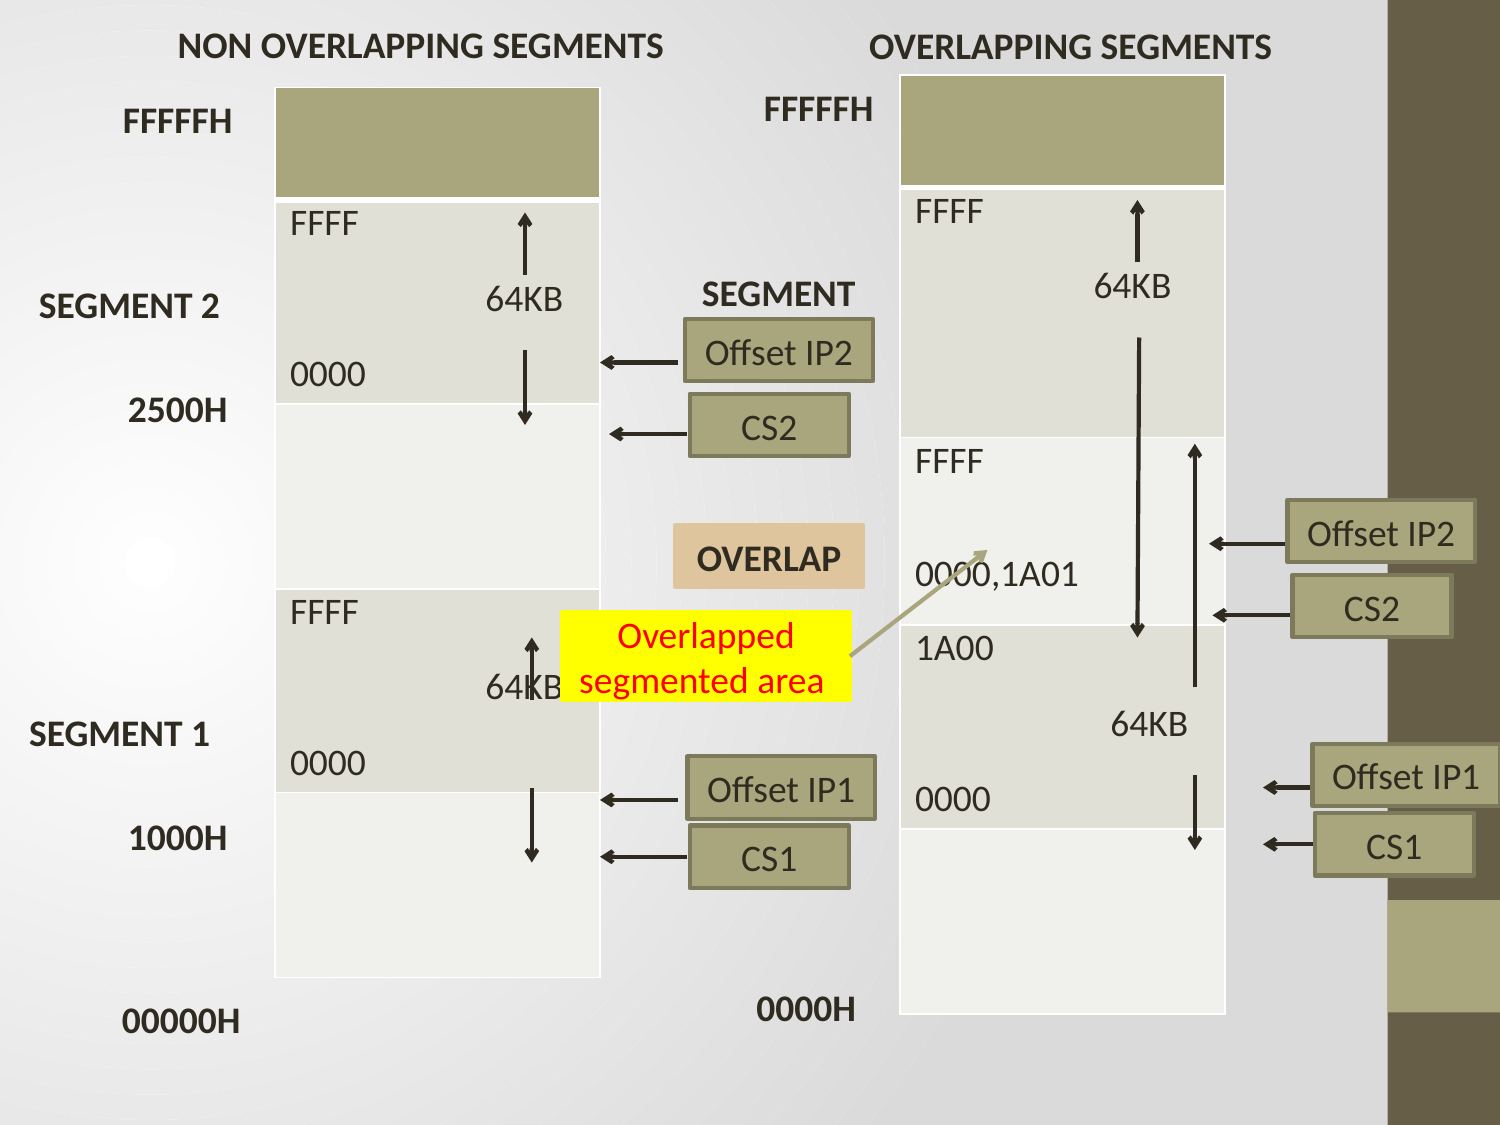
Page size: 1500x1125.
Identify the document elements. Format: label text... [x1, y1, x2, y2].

table_cell FFFF 64KB 0000 [276, 590, 599, 792]
table_cell [276, 405, 599, 588]
text_box CS1 [1313, 811, 1476, 878]
text_box NON OVERLAPPING SEGMENTS [127, 10, 715, 77]
text_box FFFFFH [723, 73, 915, 139]
table_cell FFFF 0000,1A01 [1150, 438, 1224, 624]
table_header [901, 78, 1224, 185]
text_box FFFFFH [82, 85, 274, 152]
table_cell [901, 830, 1224, 1013]
table_cell 1A00 64KB 0000 [901, 626, 1224, 828]
text_box 2500H [82, 374, 274, 441]
text_box 0000H [710, 973, 902, 1039]
text_box Offset IP1 [685, 754, 877, 821]
text_box 1000H [82, 802, 274, 869]
table_cell FFFF 64KB [901, 190, 1224, 437]
text_box SEGMENT [664, 258, 902, 325]
text_box CS2 [688, 392, 851, 458]
text_box Offset IP1 [1310, 742, 1500, 808]
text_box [1136, 336, 1140, 638]
text_box Overlapped segmented area [560, 610, 852, 702]
text_box 00000H [85, 985, 277, 1052]
text_box SEGMENT 1 [1, 698, 239, 764]
text_box OVERLAPPING SEGMENTS [781, 11, 1353, 78]
table_cell [276, 793, 599, 977]
table_cell FFFF 0000,1A01 [901, 438, 1134, 624]
text_box CS2 [1290, 573, 1454, 639]
text_box Offset IP2 [1285, 498, 1477, 564]
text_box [849, 549, 988, 657]
table_cell FFFF 64KB 0000 [276, 203, 599, 403]
text_box CS1 [688, 823, 851, 890]
table_header [276, 88, 599, 197]
text_box OVERLAP [673, 523, 865, 589]
text_box Offset IP2 [683, 325, 875, 383]
text_box SEGMENT 2 [10, 271, 249, 337]
